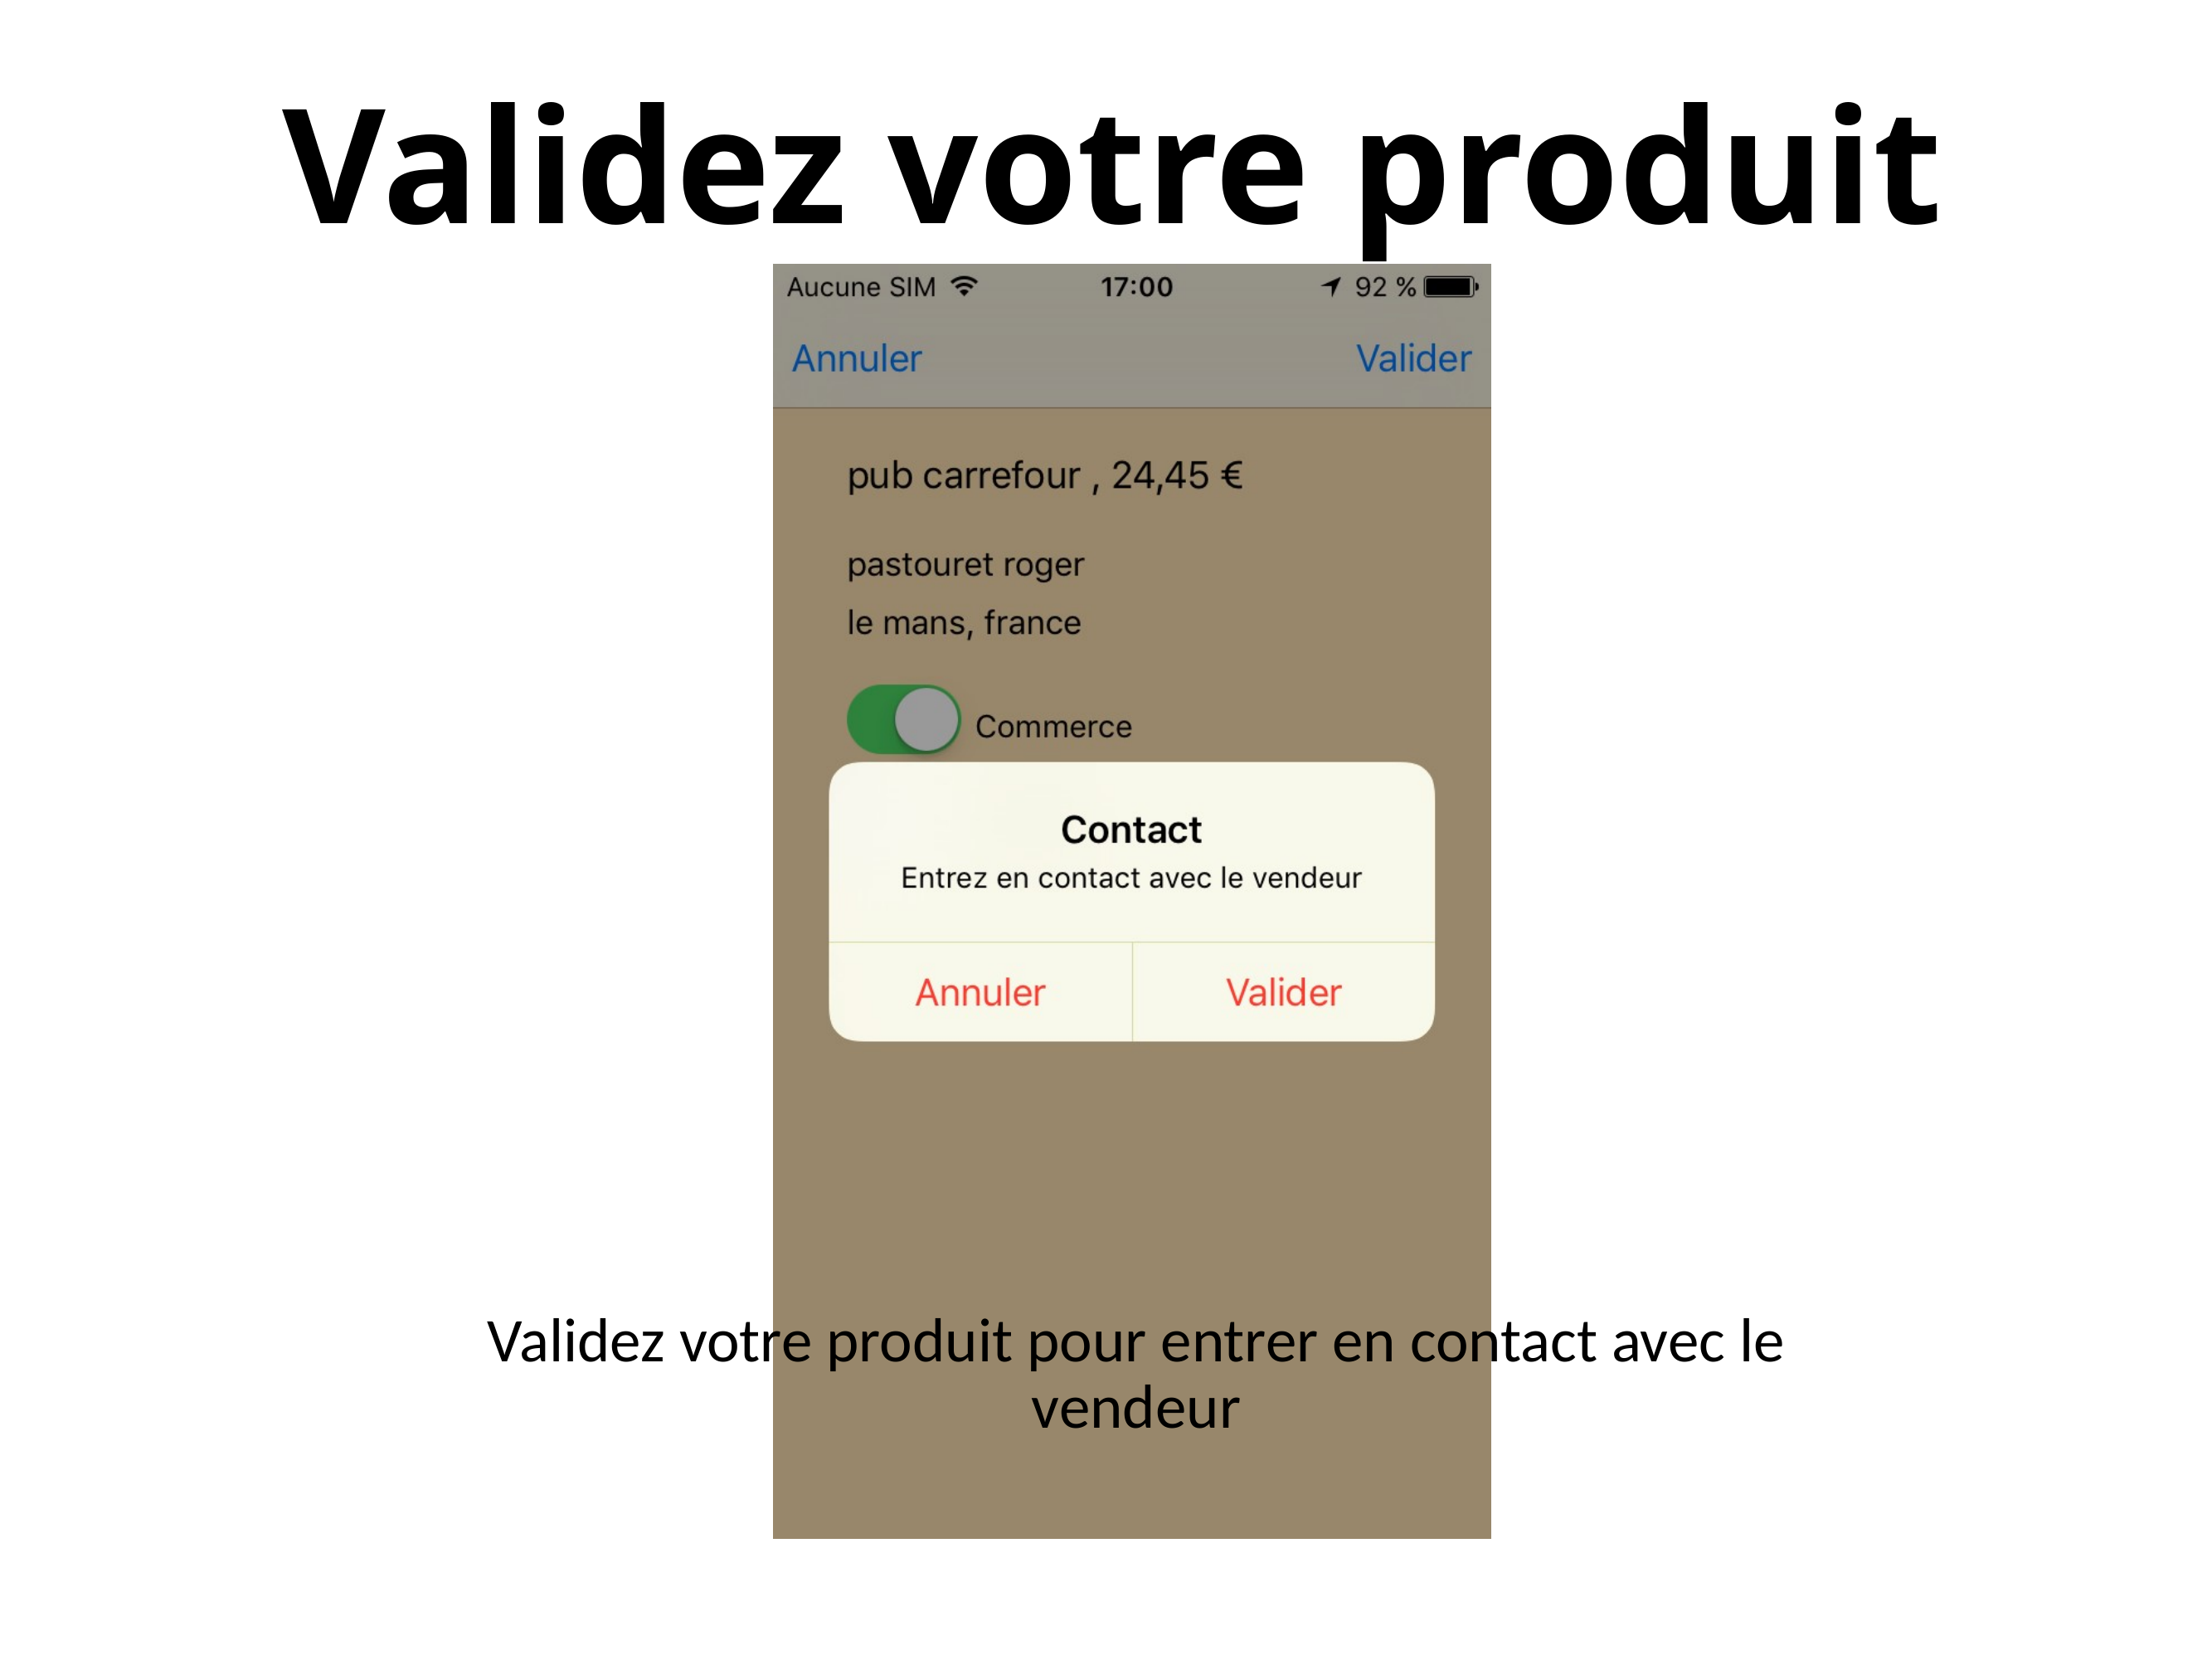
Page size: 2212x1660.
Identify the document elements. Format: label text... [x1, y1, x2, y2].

subtitle Validez votre produit pour entrer en contact avec le vendeur [471, 1301, 773, 1476]
subtitle Validez votre produit pour entrer en contact avec le vendeur [1491, 1301, 1801, 1476]
picture [773, 264, 1491, 1539]
title Validez votre produit [266, 62, 1958, 265]
